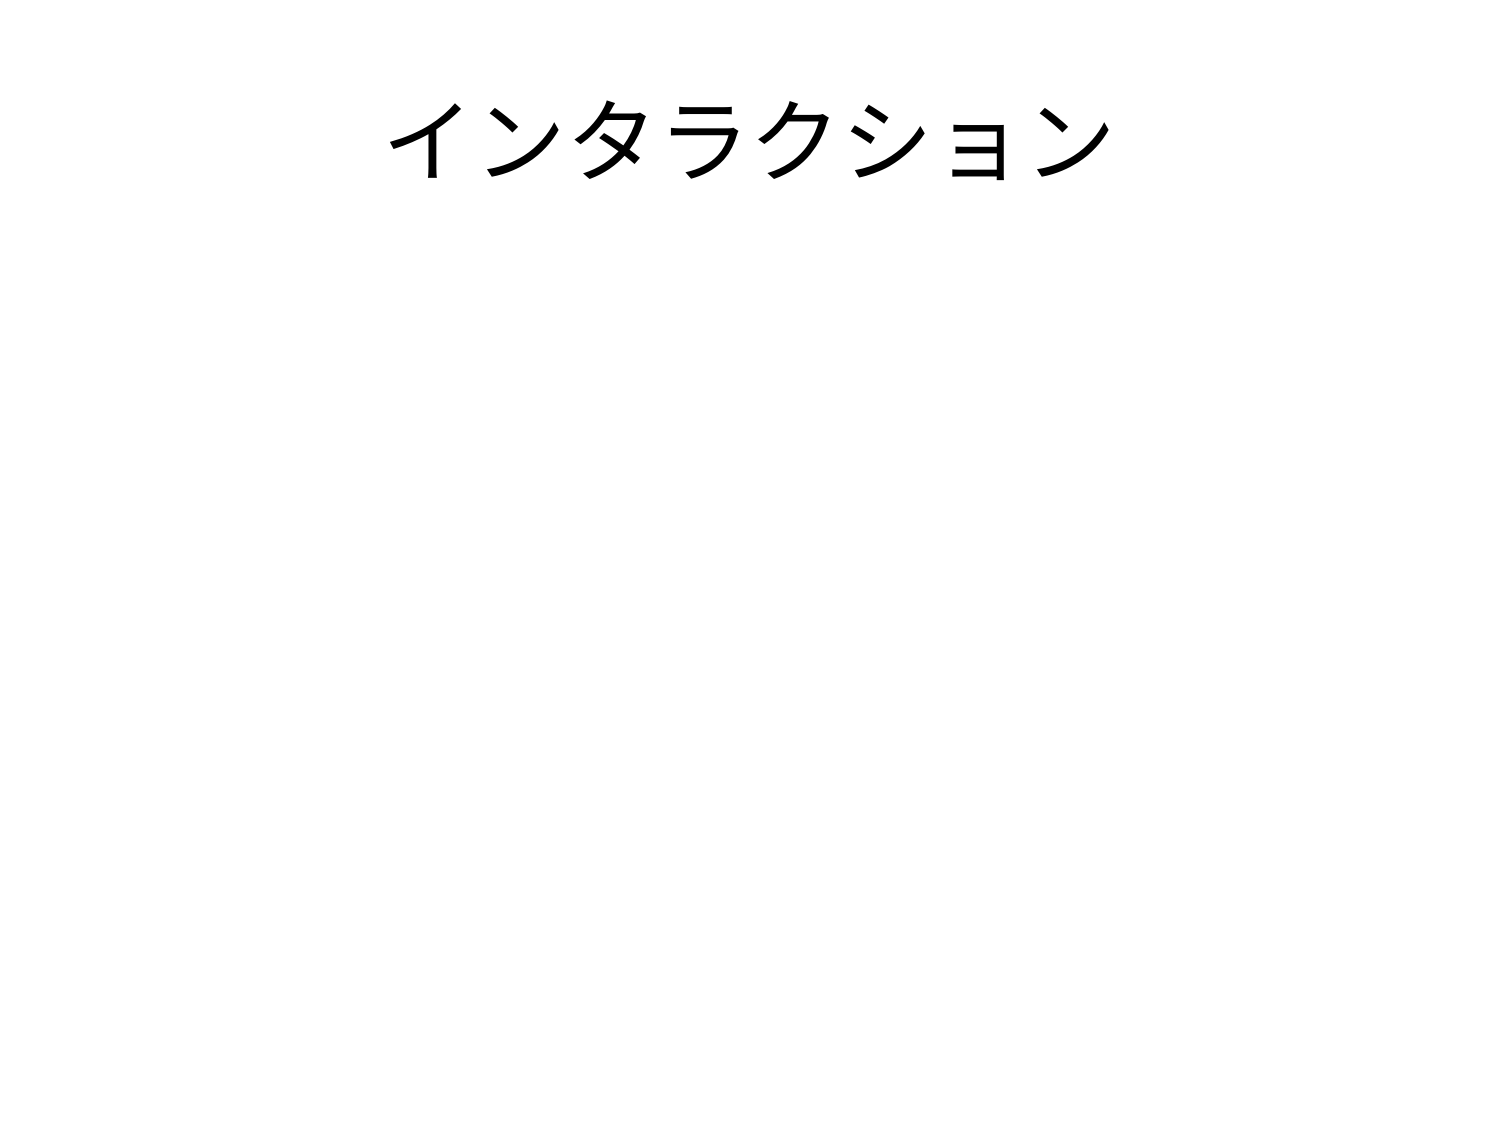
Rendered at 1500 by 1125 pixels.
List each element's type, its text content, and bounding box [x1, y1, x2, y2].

title インタラクション [75, 45, 1425, 233]
